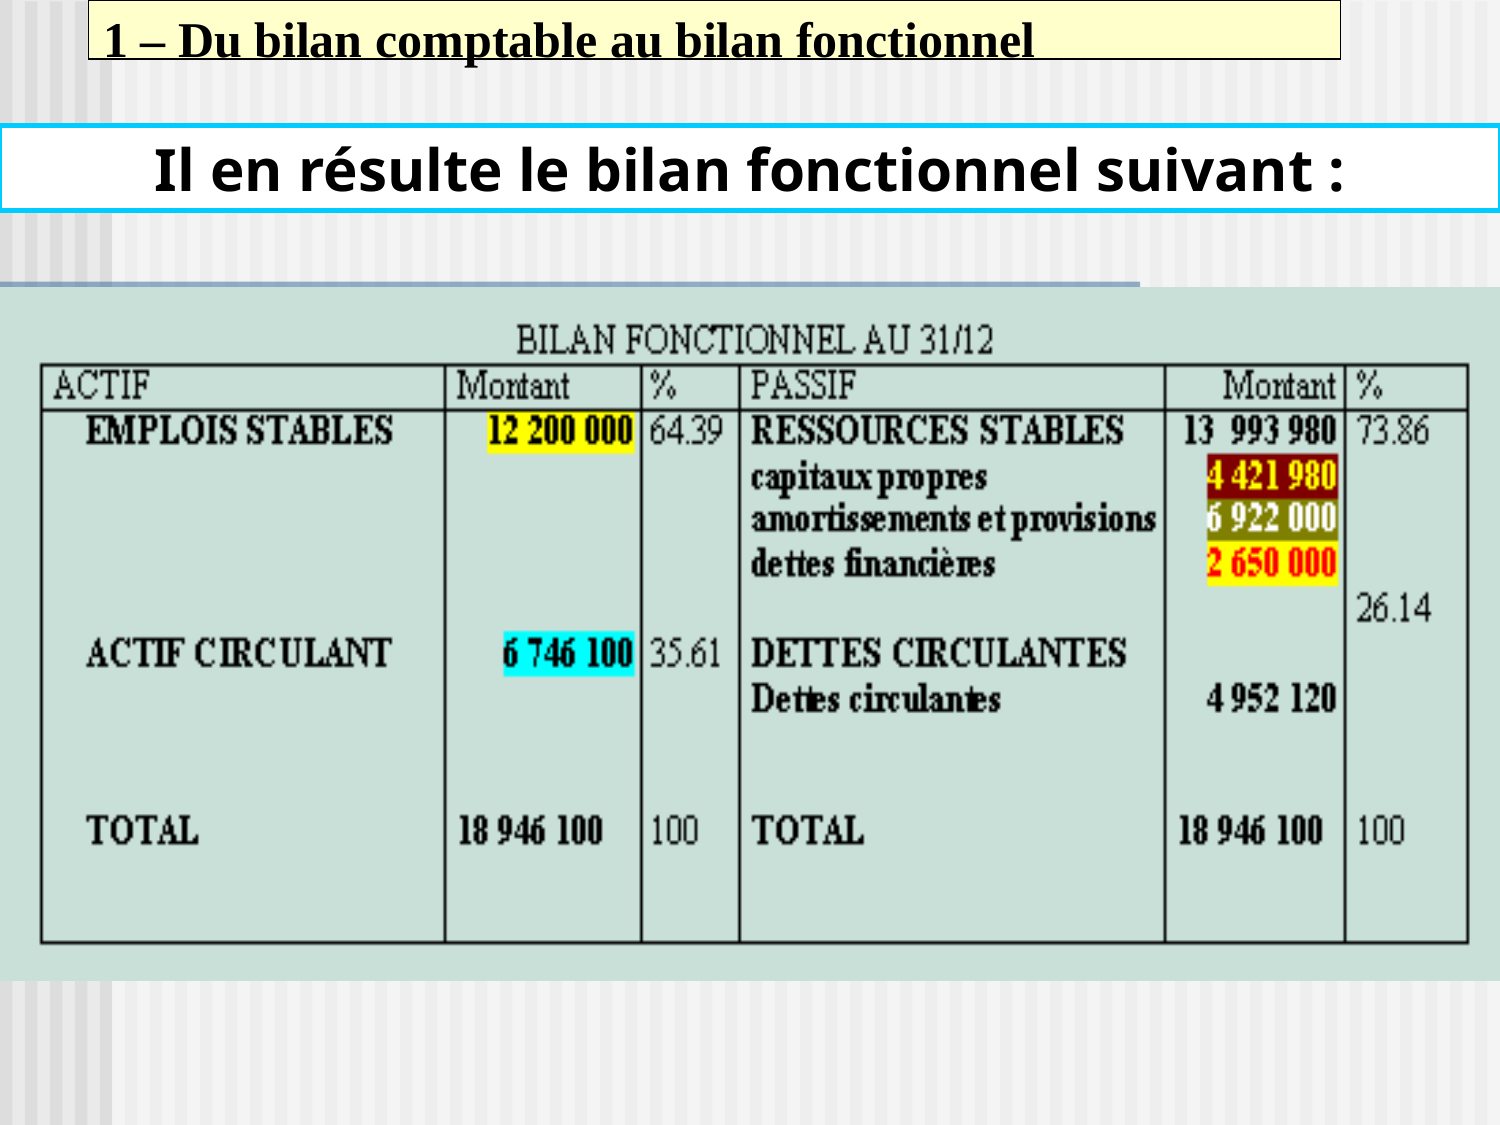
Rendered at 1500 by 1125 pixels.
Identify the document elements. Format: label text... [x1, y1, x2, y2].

text_box 1 – Du bilan comptable au bilan fonctionnel [88, 0, 1341, 60]
text_box Il en résulte le bilan fonctionnel suivant : [0, 125, 1500, 211]
picture [0, 287, 1500, 982]
